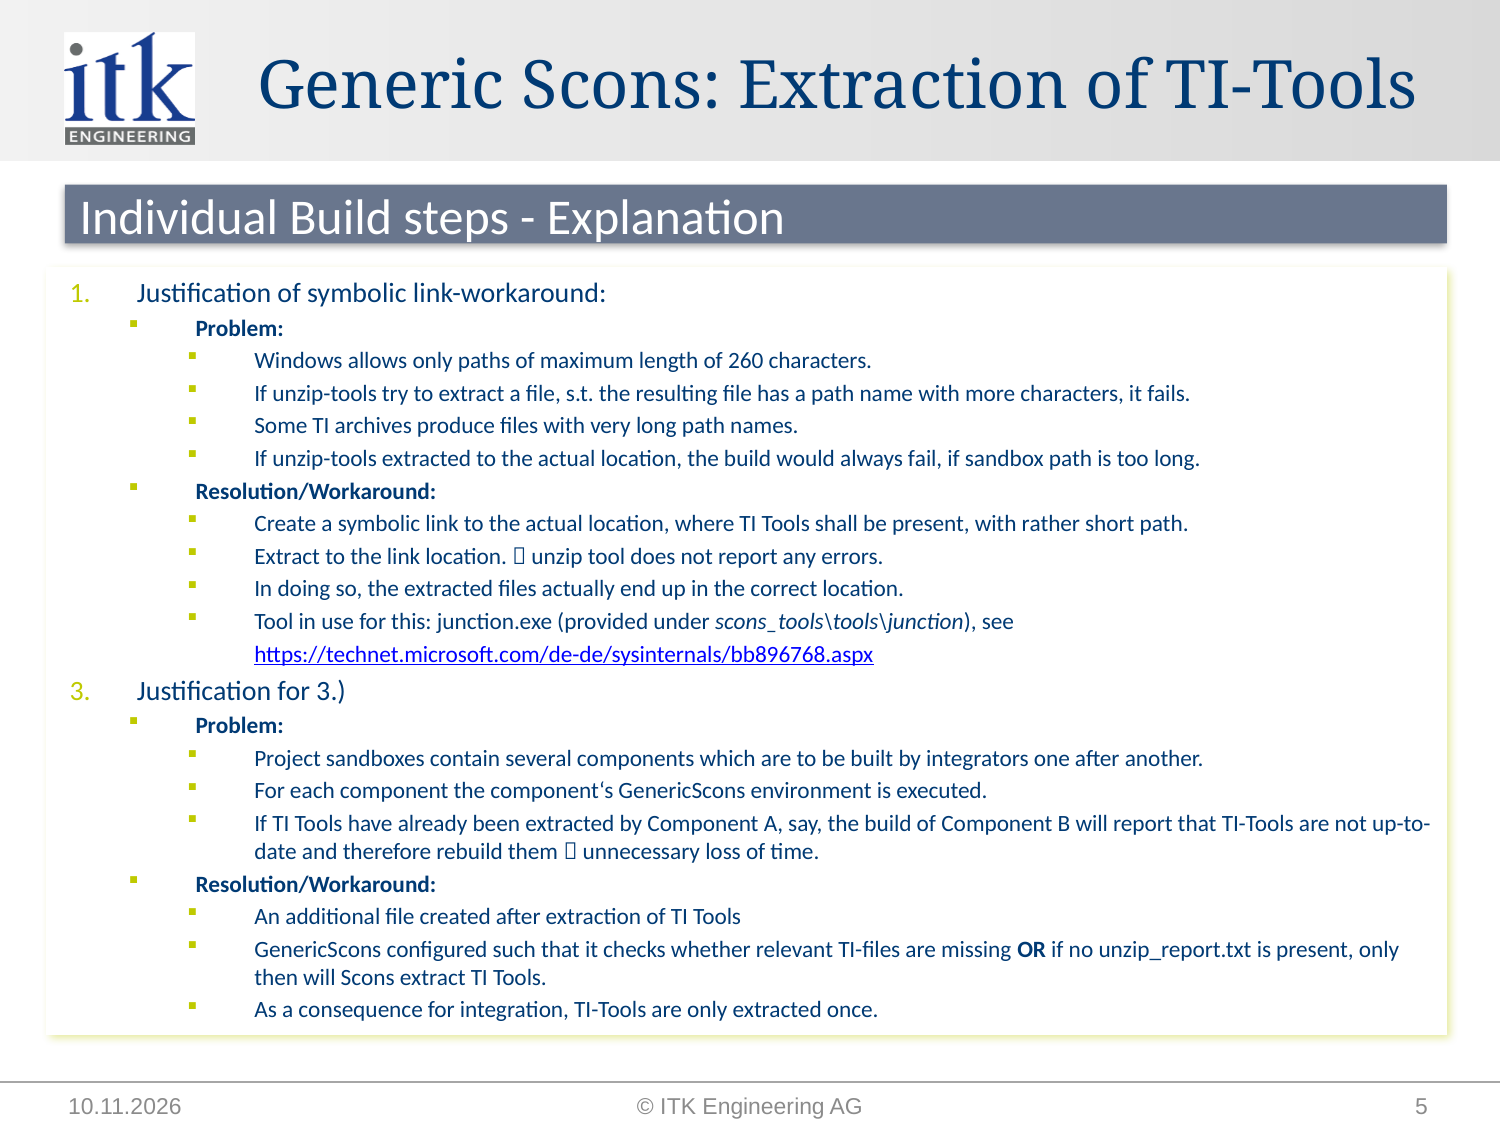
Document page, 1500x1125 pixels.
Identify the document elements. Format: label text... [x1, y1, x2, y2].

list Justification of symbolic link-workaround: Problem: Windows allows only paths of maximum length of 260 characters. If unzip-tools try to extract a file, s.t. the resulting file has a path name with more characters, it fails. Some TI archives produce files with very long path names. If unzip-tools extracted to the actual location, the build would always fail, if sandbox path is too long. Resolution/Workaround: Create a symbolic link to the actual location, where TI Tools shall be present, with rather short path. Extract to the link location.  unzip tool does not report any errors. In doing so, the extracted files actually end up in the correct location. Tool in use for this: junction.exe (provided under scons_tools\tools\junction), see https://technet.microsoft.com/de-de/sysinternals/bb896768.aspx Justification for 3.) Problem: Project sandboxes contain several components which are to be built by integrators one after another. For each component the component‘s GenericScons environment is executed. If TI Tools have already been extracted by Component A, say, the build of Component B will report that TI-Tools are not up-to-date and therefore rebuild them  unnecessary loss of time. Resolution/Workaround: An additional file created after extraction of TI Tools GenericScons configured such that it checks whether relevant TI-files are missing OR if no unzip_report.txt is present, only then will Scons extract TI Tools. As a consequence for integration, TI-Tools are only extracted once. [46, 267, 1447, 1035]
title Generic Scons: Extraction of TI-Tools [242, 18, 1447, 145]
picture [64, 32, 195, 145]
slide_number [53, 1075, 404, 1125]
slide_number 5 [1092, 1075, 1443, 1125]
list Individual Build steps - Explanation [63, 183, 1448, 245]
footer © ITK Engineering AG [512, 1075, 988, 1125]
